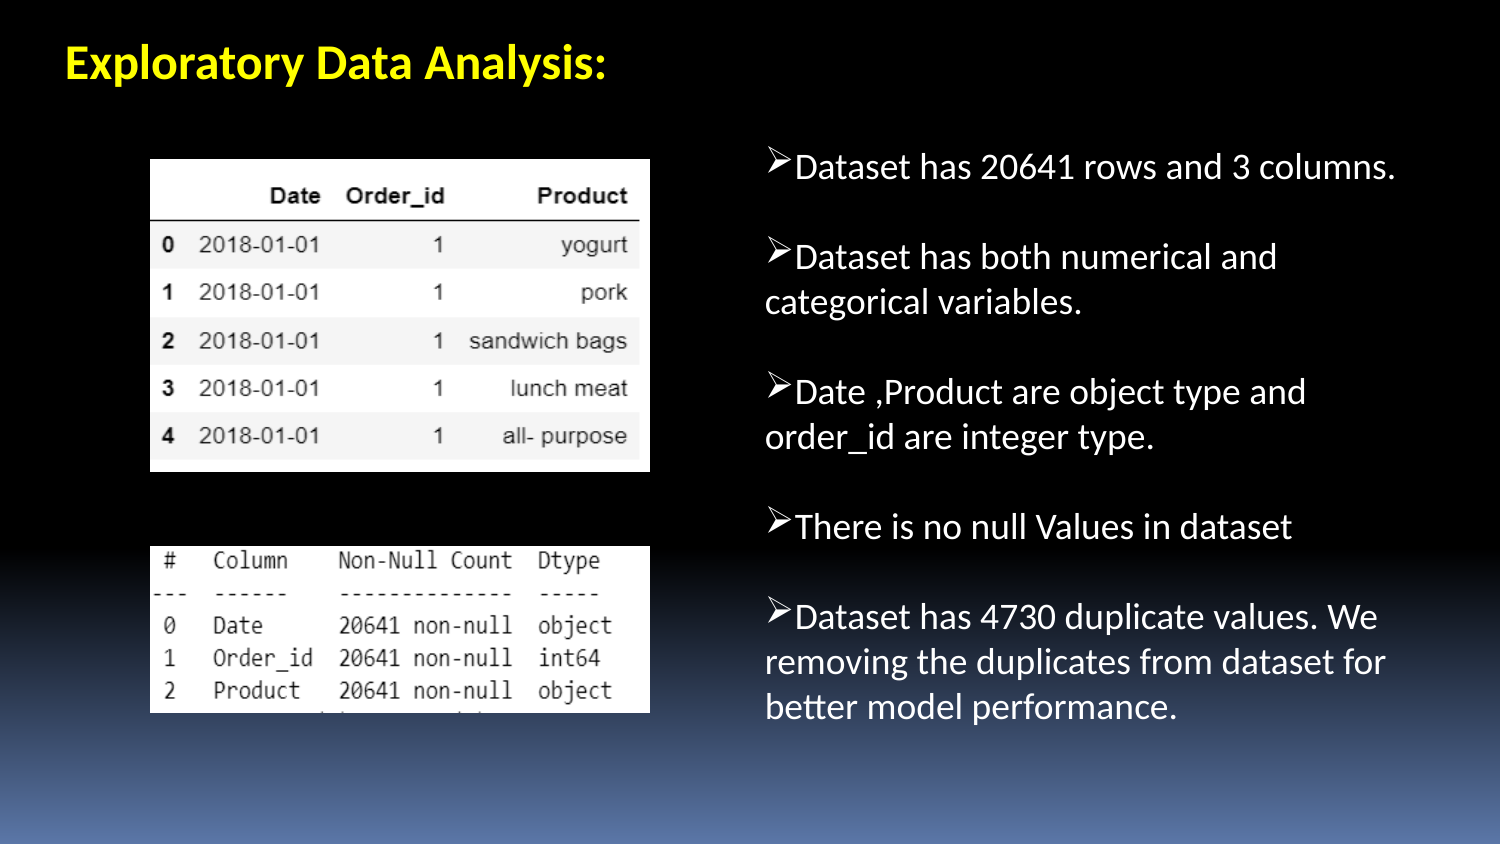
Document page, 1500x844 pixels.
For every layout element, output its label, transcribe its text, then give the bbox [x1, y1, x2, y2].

text_box Exploratory Data Analysis: [49, 21, 663, 97]
text_box Dataset has 20641 rows and 3 columns. Dataset has both numerical and categorical variables. Date ,Product are object type and order_id are integer type. There is no null Values in dataset Dataset has 4730 duplicate values. We removing the duplicates from dataset for better model performance. [750, 134, 1450, 844]
picture [149, 546, 651, 713]
picture [149, 158, 651, 473]
